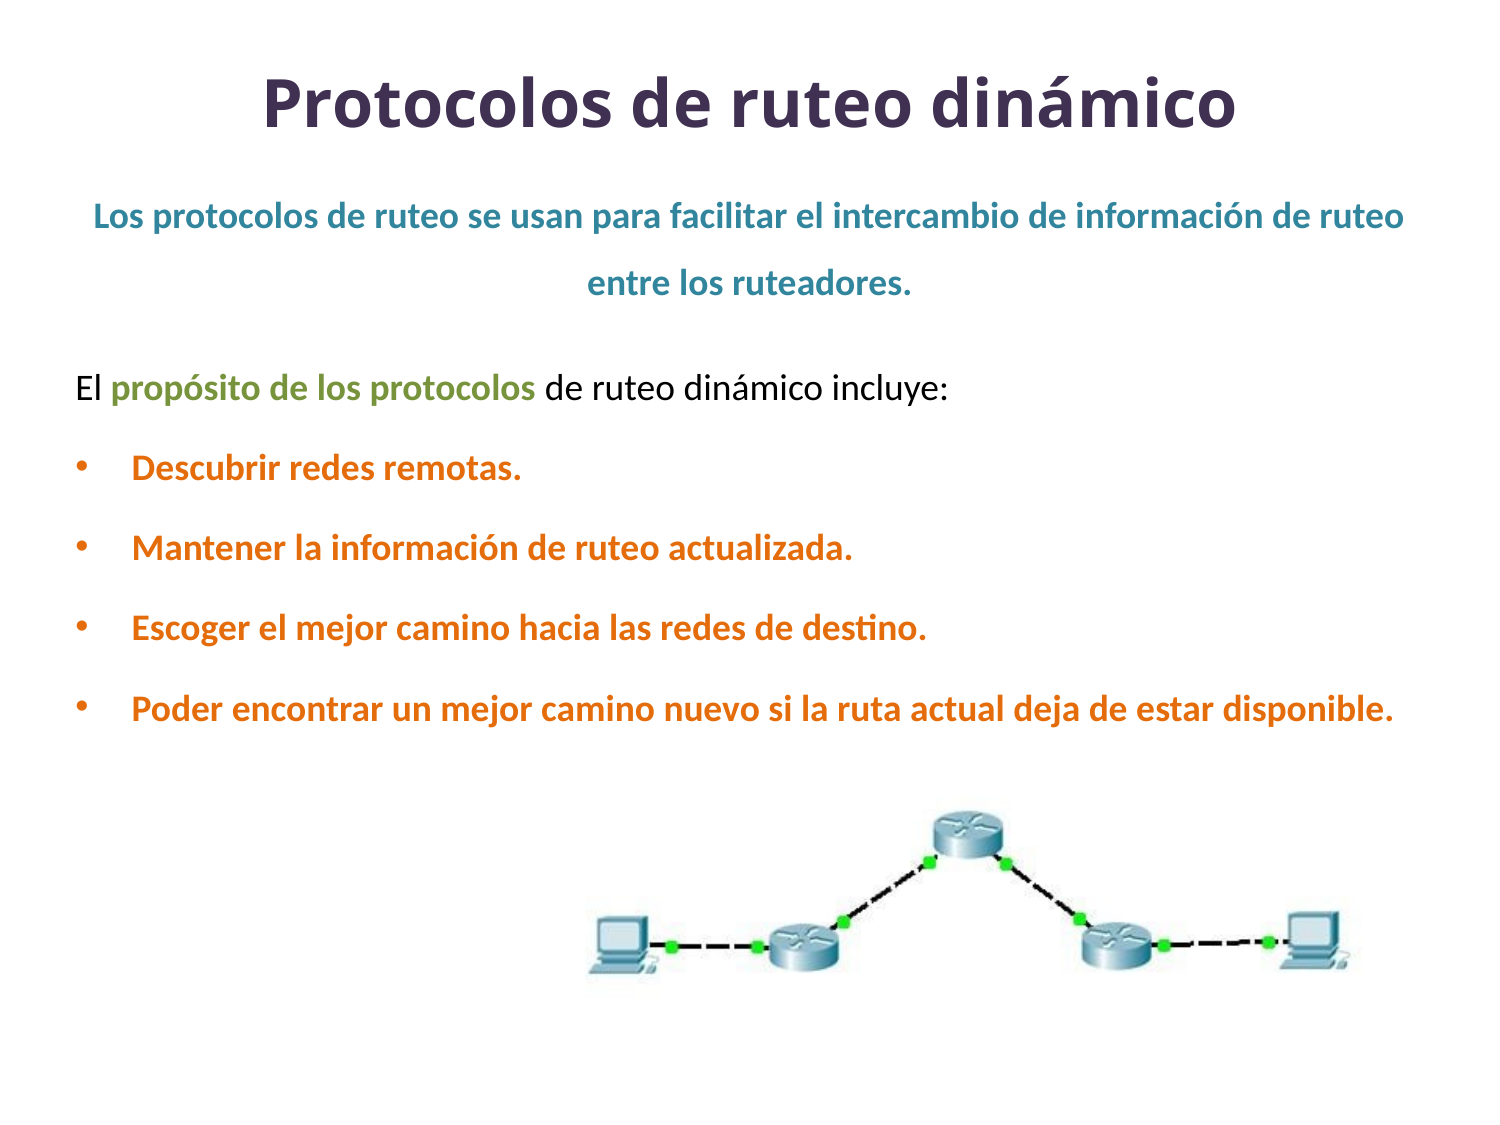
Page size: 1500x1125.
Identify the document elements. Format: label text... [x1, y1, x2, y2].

title Protocolos de ruteo dinámico [27, 53, 1473, 197]
picture [560, 747, 1377, 1018]
list Los protocolos de ruteo se usan para facilitar el intercambio de información de ruteo entre los ruteadores. El propósito de los protocolos de ruteo dinámico incluye: Descubrir redes remotas. Mantener la información de ruteo actualizada. Escoger el mejor camino hacia las redes de destino. Poder encontrar un mejor camino nuevo si la ruta actual deja de estar disponible. [60, 160, 1440, 907]
